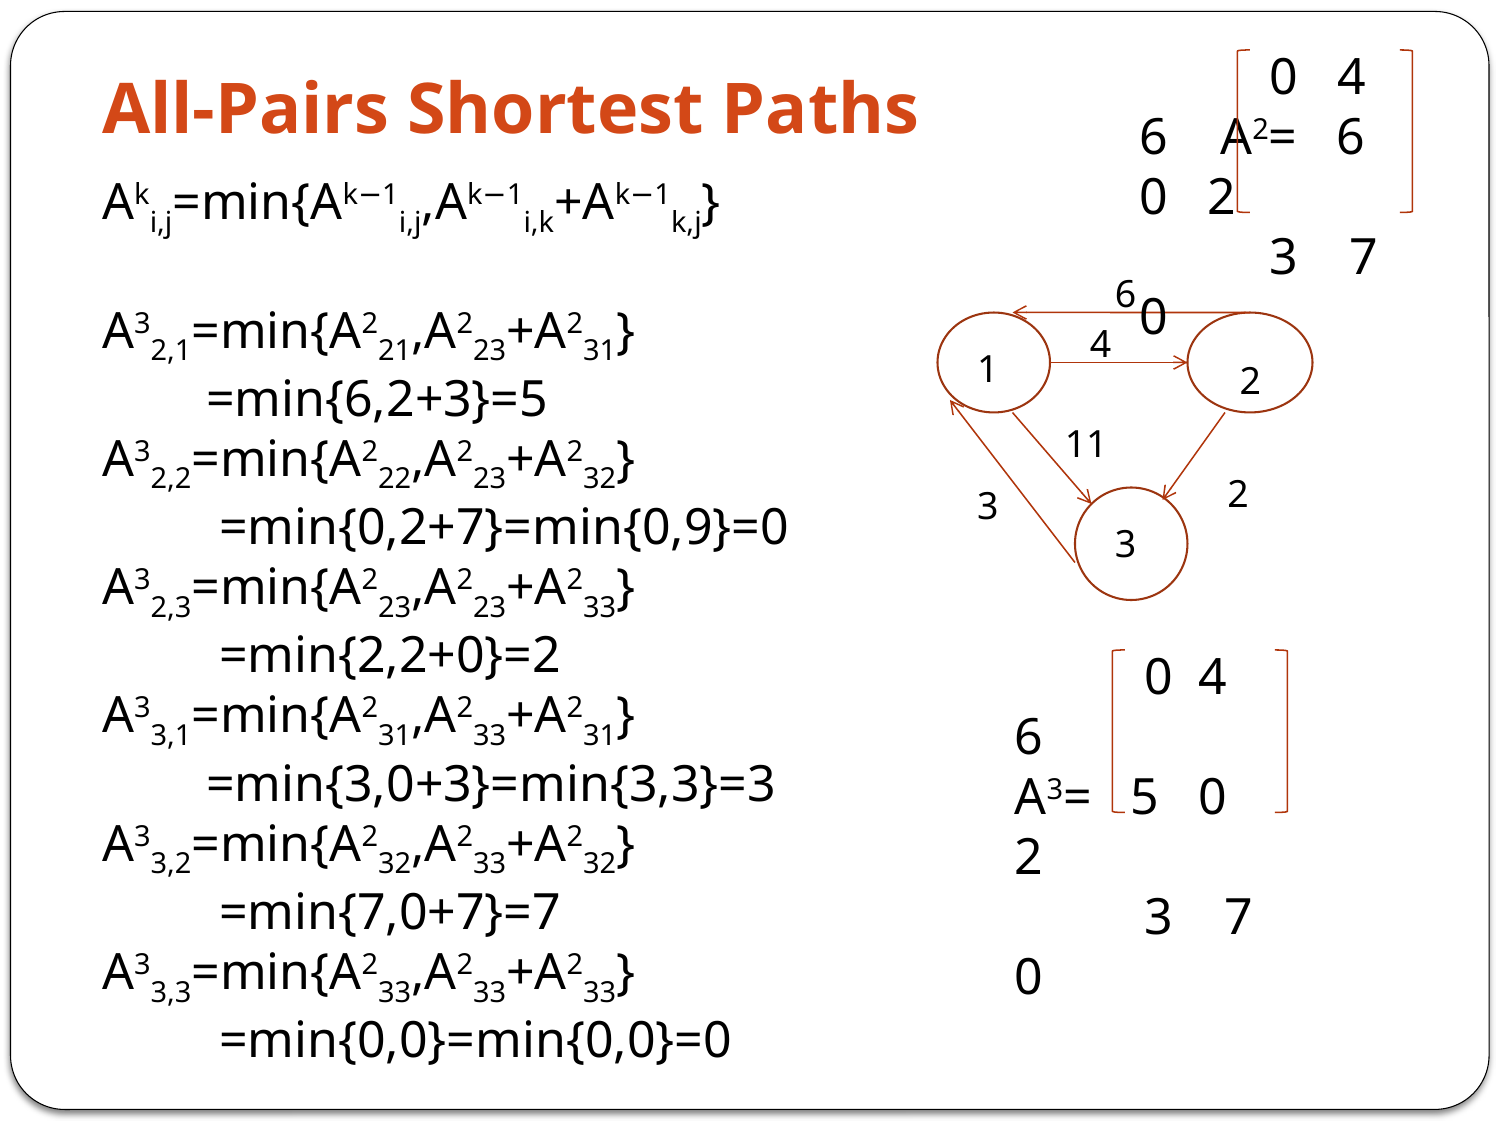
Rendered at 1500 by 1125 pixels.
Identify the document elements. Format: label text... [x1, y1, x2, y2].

text_box 11 [1094, 412, 1125, 473]
text_box [1111, 649, 1125, 814]
text_box [1079, 486, 1189, 602]
text_box 0 4 6 A3= 5 0 2 3 7 0 [999, 637, 1288, 1013]
text_box 2 [1212, 462, 1263, 523]
text_box [1274, 649, 1289, 814]
text_box 3 [1100, 512, 1150, 573]
text_box 1 [962, 337, 1025, 398]
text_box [949, 399, 1076, 563]
text_box [1226, 410, 1274, 414]
text_box [1288, 353, 1314, 404]
text_box 6 [1099, 262, 1124, 311]
text_box 4 [1074, 322, 1113, 361]
text_box 0 4 6 A2= 6 0 2 3 7 0 [1124, 37, 1413, 353]
text_box [1186, 353, 1224, 410]
title All-Pairs Shortest Paths [87, 0, 938, 163]
text_box 2 [1224, 353, 1288, 410]
text_box Aki,j=min{Ak−1i,j,Ak−1i,k+Ak−1k,j} A32,1=min{A221,A223+A231} =min{6,2+3}=5 A32,2=min{A222,A223+A232} =min{0,2+7}=min{0,9}=0 A32,3=min{A223,A223+A233} =min{2,2+0}=2 A33,1=min{A231,A233+A231} =min{3,0+3}=min{3,3}=3 A33,2=min{A232,A233+A232} =min{7,0+7}=7 A33,3=min{A233,A233+A233} =min{0,0}=min{0,0}=0 [87, 162, 850, 1125]
text_box [1236, 49, 1250, 214]
text_box [936, 311, 1051, 398]
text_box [1083, 412, 1092, 505]
text_box [1399, 49, 1414, 214]
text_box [1162, 412, 1226, 501]
